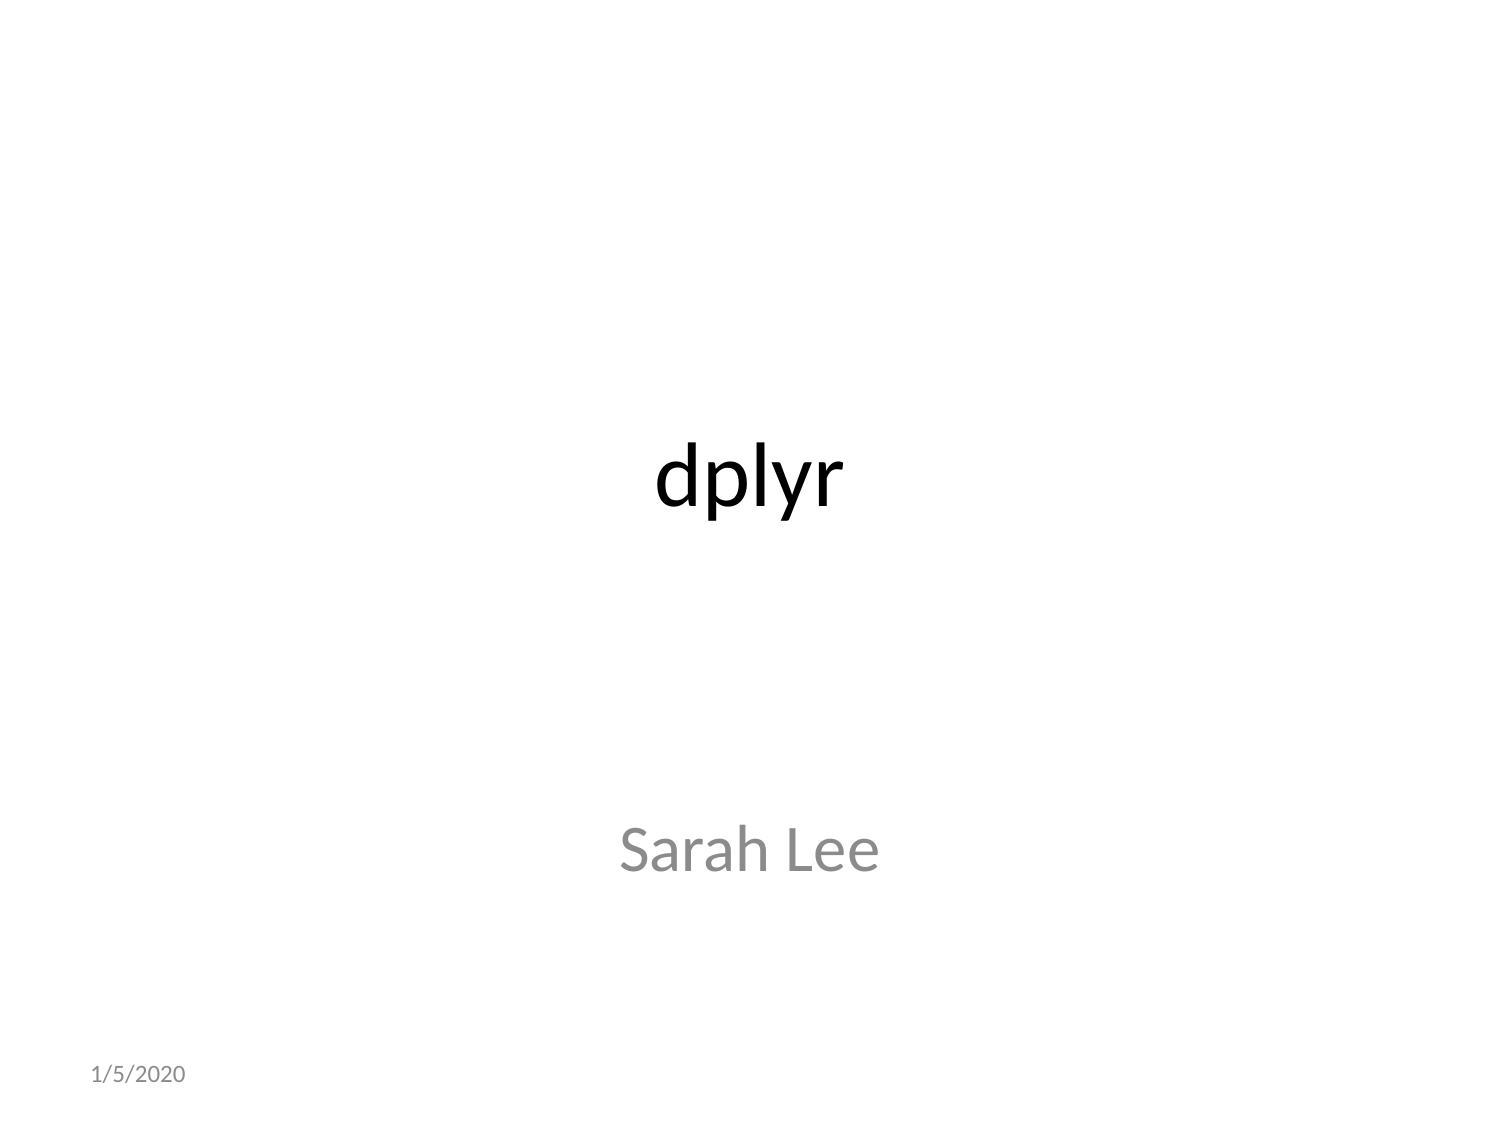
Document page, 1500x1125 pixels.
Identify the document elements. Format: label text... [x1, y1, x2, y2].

subtitle Sarah Lee [225, 637, 1275, 925]
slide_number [75, 1042, 425, 1103]
title dplyr [112, 349, 1388, 591]
